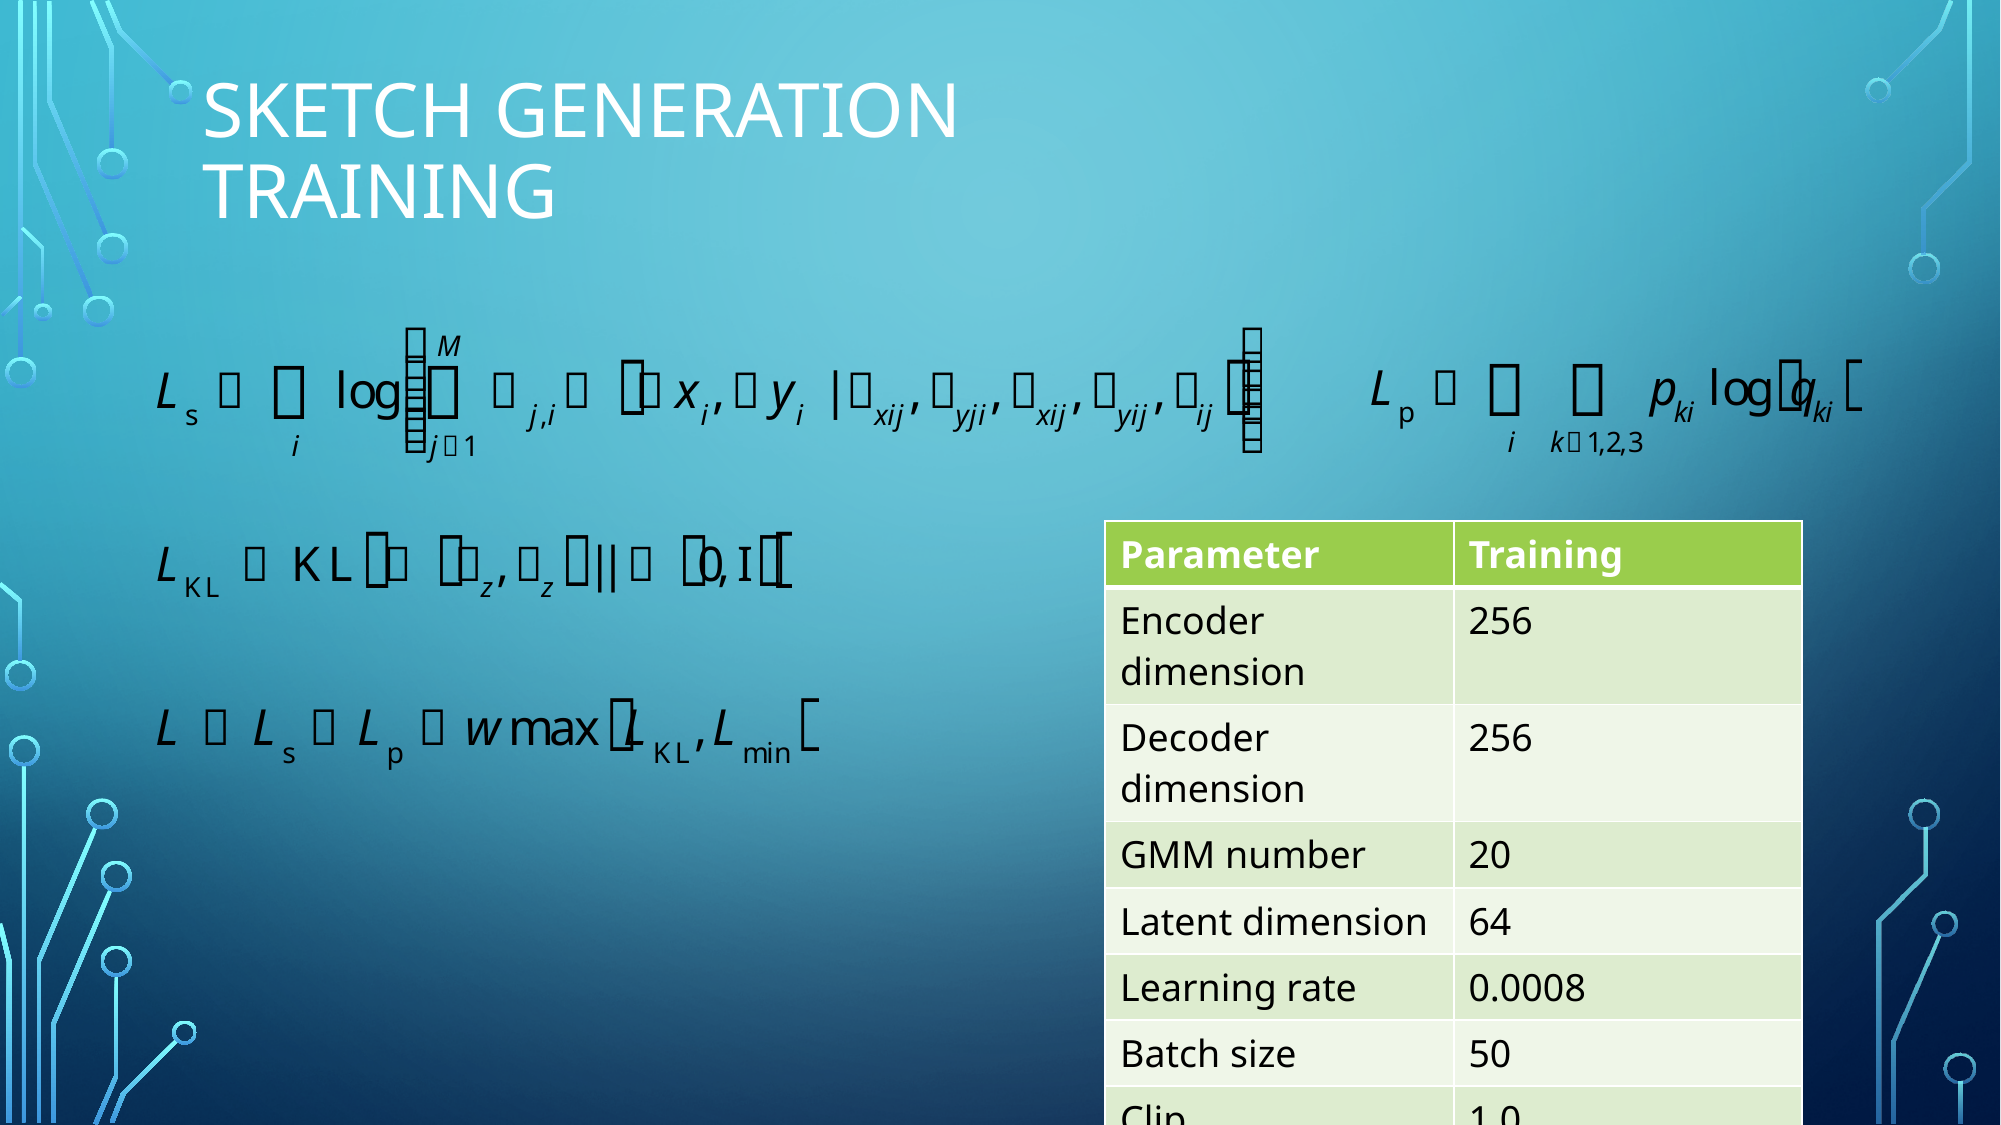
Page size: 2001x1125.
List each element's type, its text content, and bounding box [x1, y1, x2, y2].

picture [152, 689, 819, 778]
picture [1366, 350, 1862, 467]
title Sketch generation training [187, 32, 1813, 275]
picture [152, 520, 792, 618]
picture [152, 318, 1262, 474]
